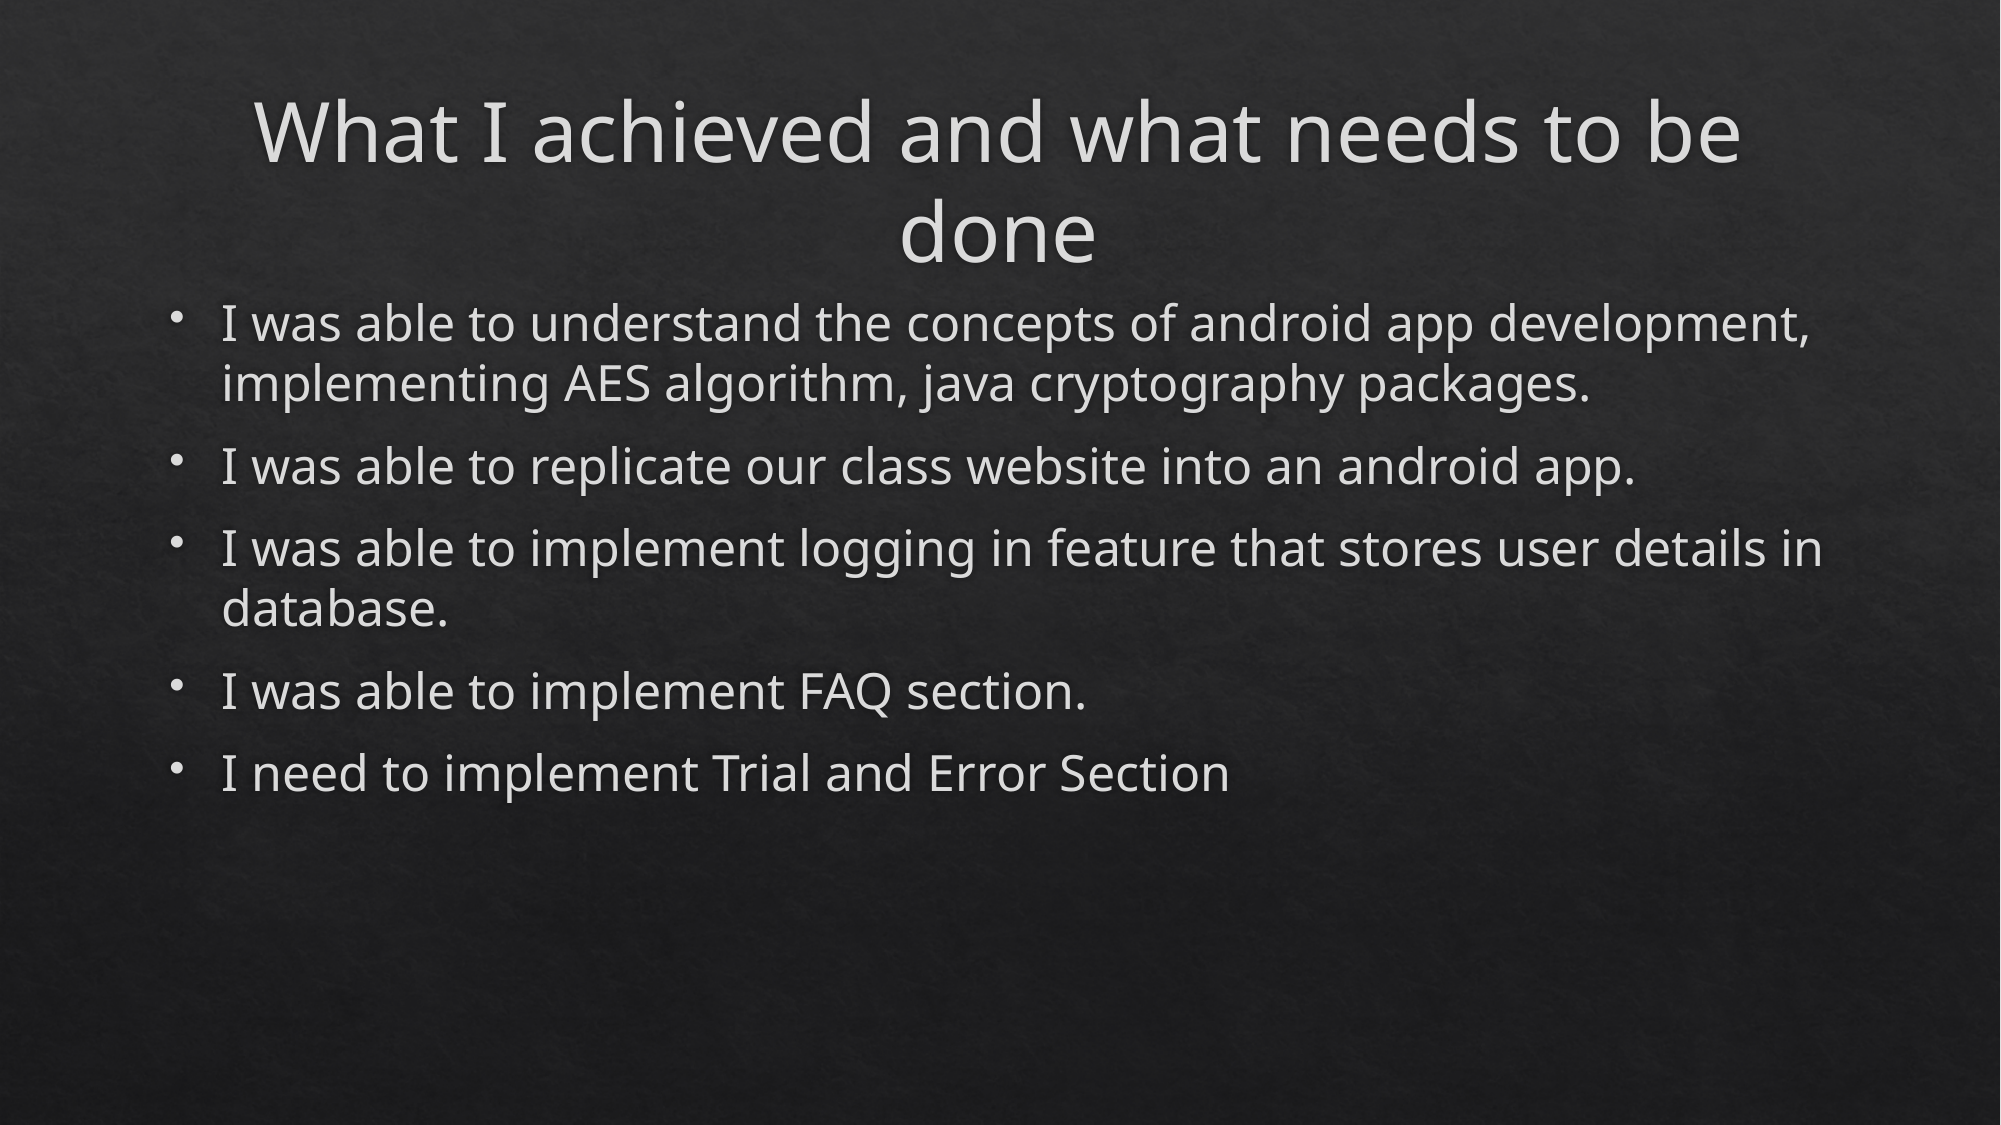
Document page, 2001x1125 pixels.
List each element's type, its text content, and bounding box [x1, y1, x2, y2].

list I was able to understand the concepts of android app development, implementing AES algorithm, java cryptography packages. I was able to replicate our class website into an android app. I was able to implement logging in feature that stores user details in database. I was able to implement FAQ section. I need to implement Trial and Error Section [149, 284, 1849, 950]
title What I achieved and what needs to be done [149, 99, 1849, 260]
